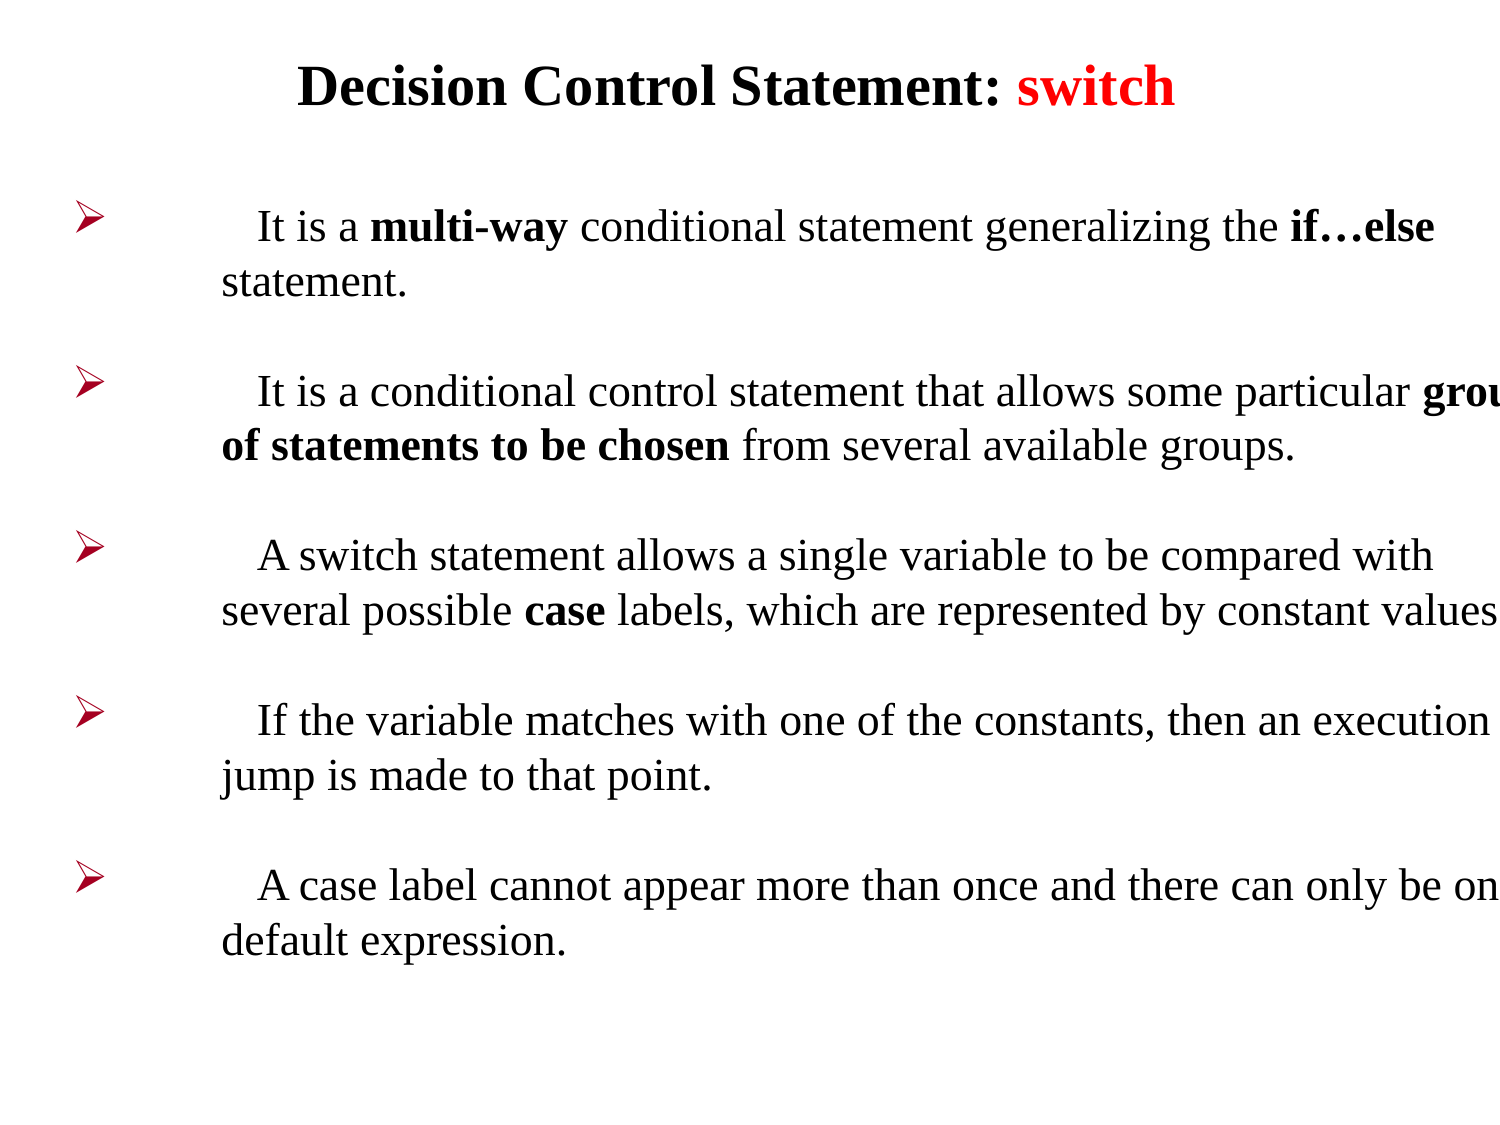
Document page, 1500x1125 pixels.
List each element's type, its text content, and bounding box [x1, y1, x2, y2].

text_box It is a multi-way conditional statement generalizing the if…else statement. It is a conditional control statement that allows some particular group of statements to be chosen from several available groups. A switch statement allows a single variable to be compared with several possible case labels, which are represented by constant values. If the variable matches with one of the constants, then an execution jump is made to that point. A case label cannot appear more than once and there can only be one default expression. [56, 187, 1456, 972]
text_box Decision Control Statement: switch [87, 39, 1387, 125]
